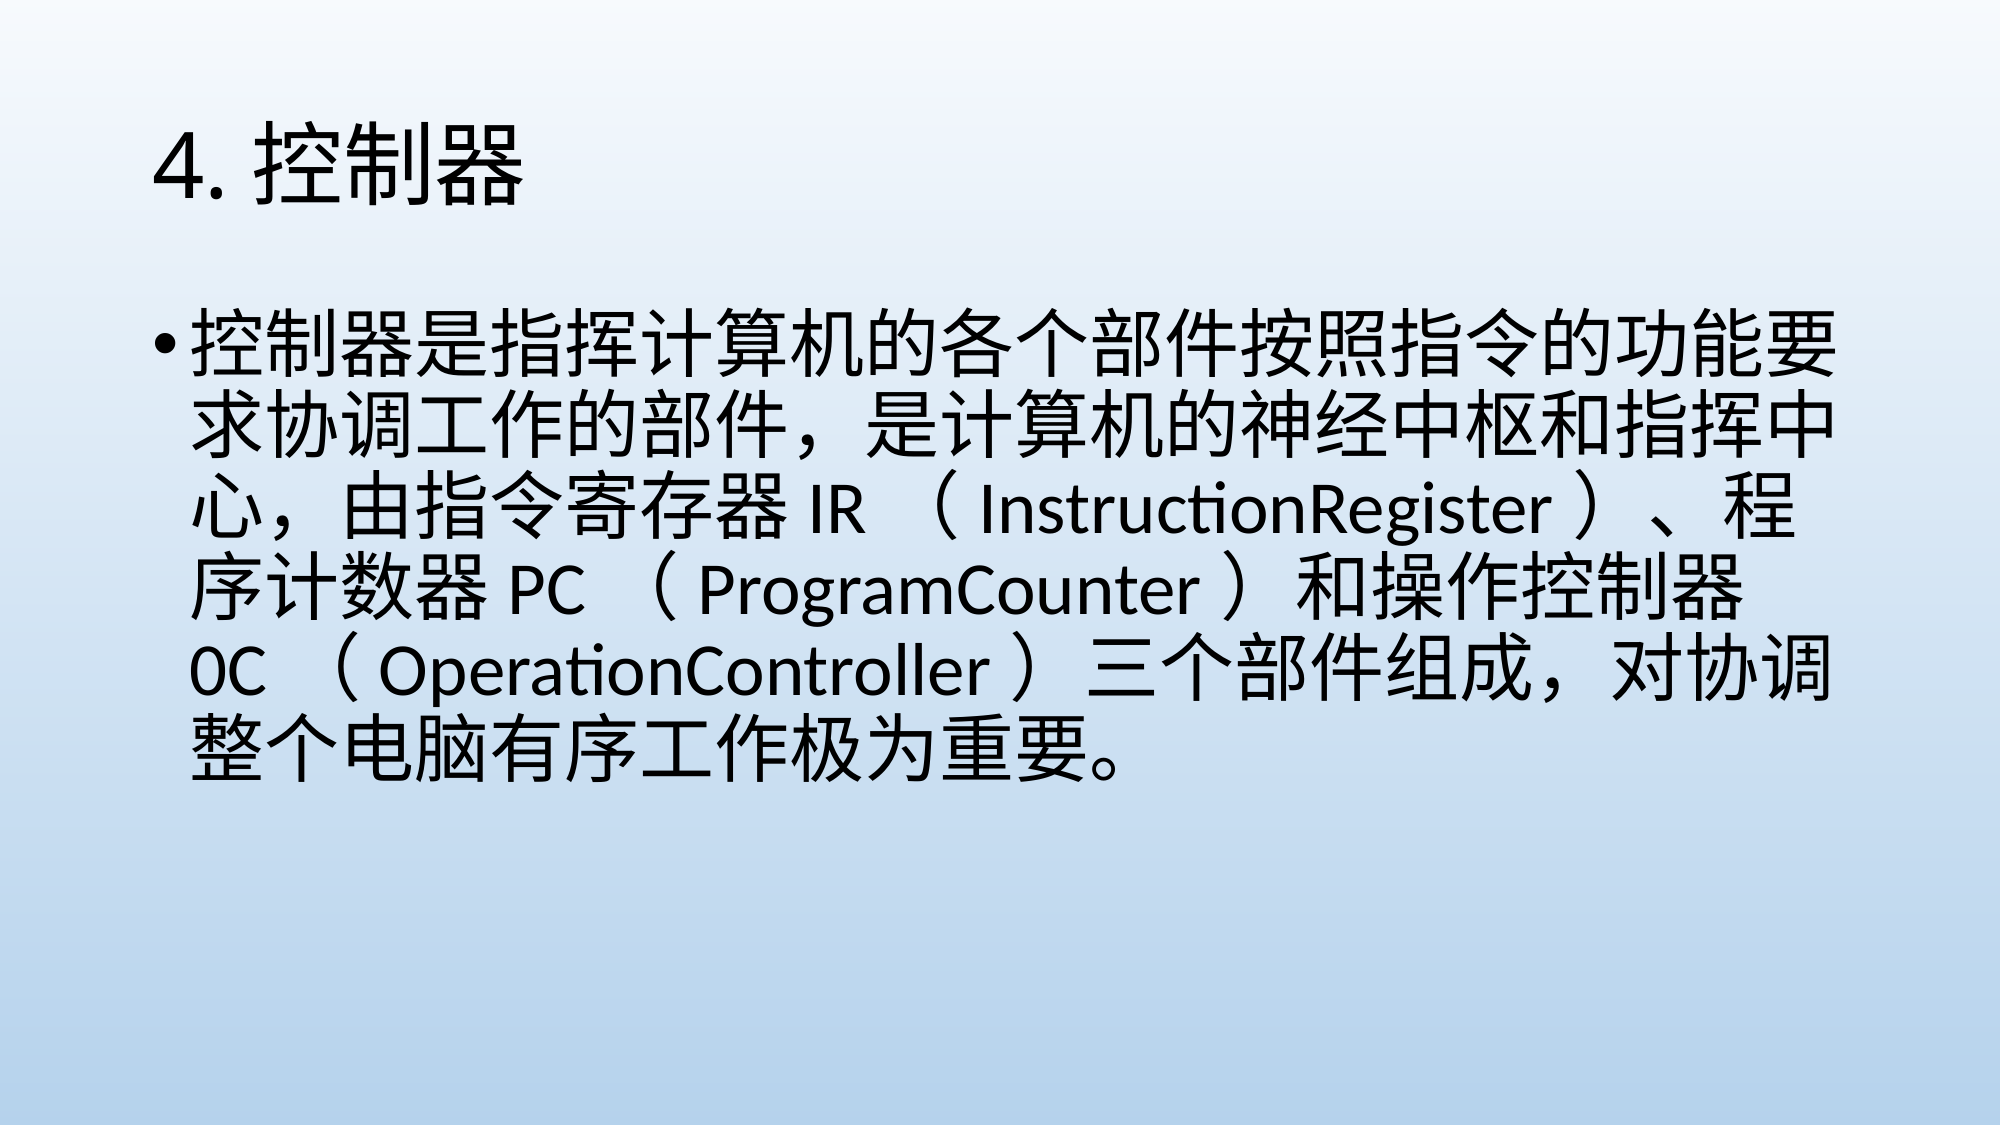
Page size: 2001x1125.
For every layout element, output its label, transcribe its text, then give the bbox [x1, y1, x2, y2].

title 4.控制器 [137, 59, 1863, 278]
list 控制器是指挥计算机的各个部件按照指令的功能要求协调工作的部件，是计算机的神经中枢和指挥中心，由指令寄存器IR（InstructionRegister）、程序计数器PC（ProgramCounter）和操作控制器0C（OperationController）三个部件组成，对协调整个电脑有序工作极为重要。 [137, 299, 1863, 1014]
